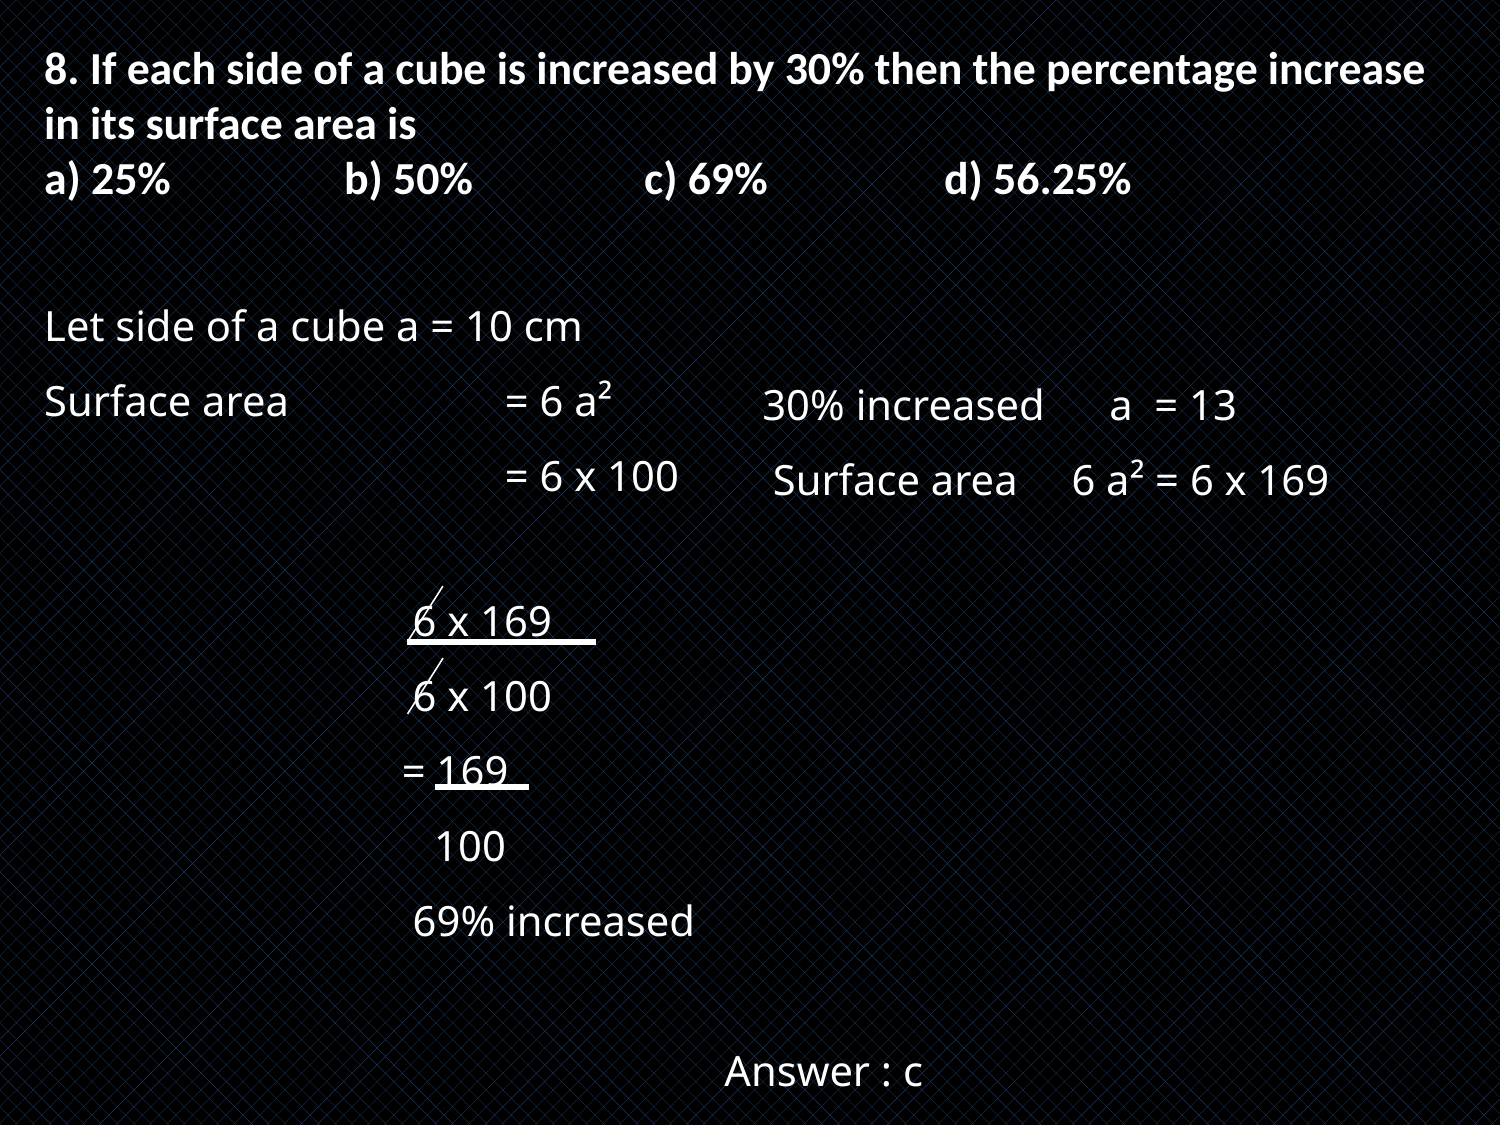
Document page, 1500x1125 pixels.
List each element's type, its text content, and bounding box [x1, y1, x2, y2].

text_box Let side of a cube a = 10 cm Surface area = 6 a² = 6 x 100 [29, 267, 750, 507]
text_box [407, 657, 444, 715]
text_box 8. If each side of a cube is increased by 30% then the percentage increase in its surface area is a) 25% b) 50% c) 69% d) 56.25% [29, 30, 1471, 211]
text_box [407, 585, 444, 643]
text_box 30% increased a = 13 Surface area 6 a² = 6 x 169 [747, 346, 1468, 512]
text_box 6 x 169 6 x 100 = 169 100 69% increased Answer : c [387, 562, 1108, 1103]
